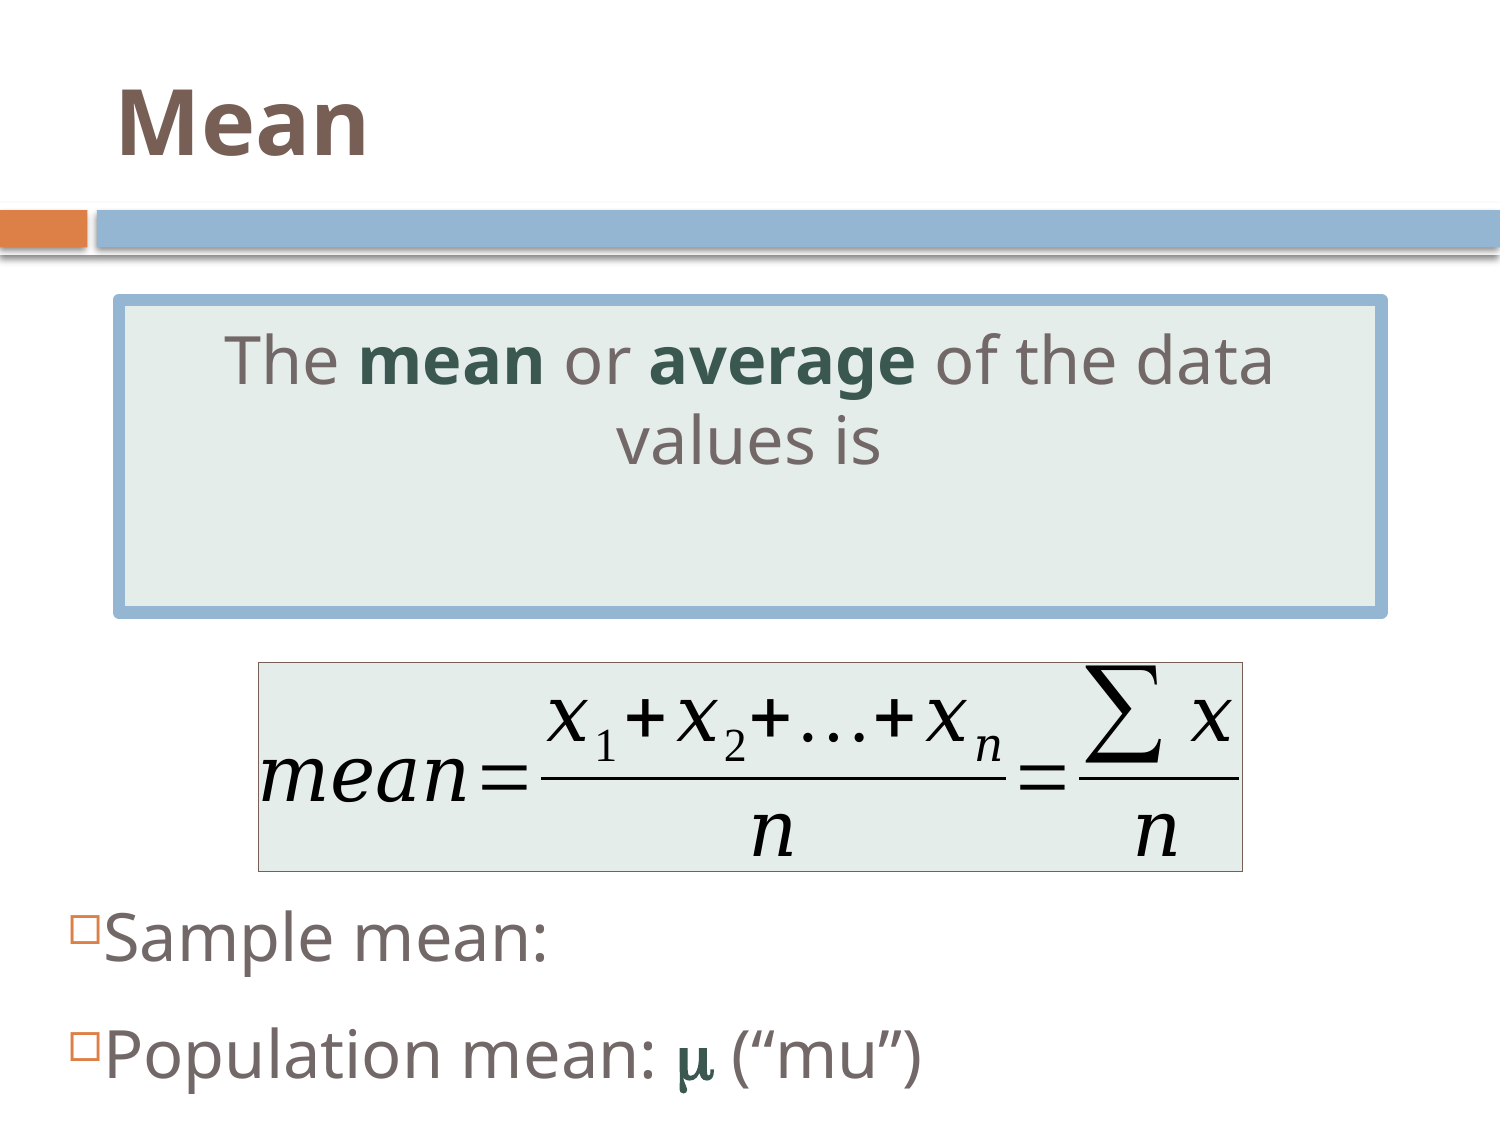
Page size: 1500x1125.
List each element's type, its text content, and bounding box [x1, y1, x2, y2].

title Mean [99, 37, 1438, 200]
